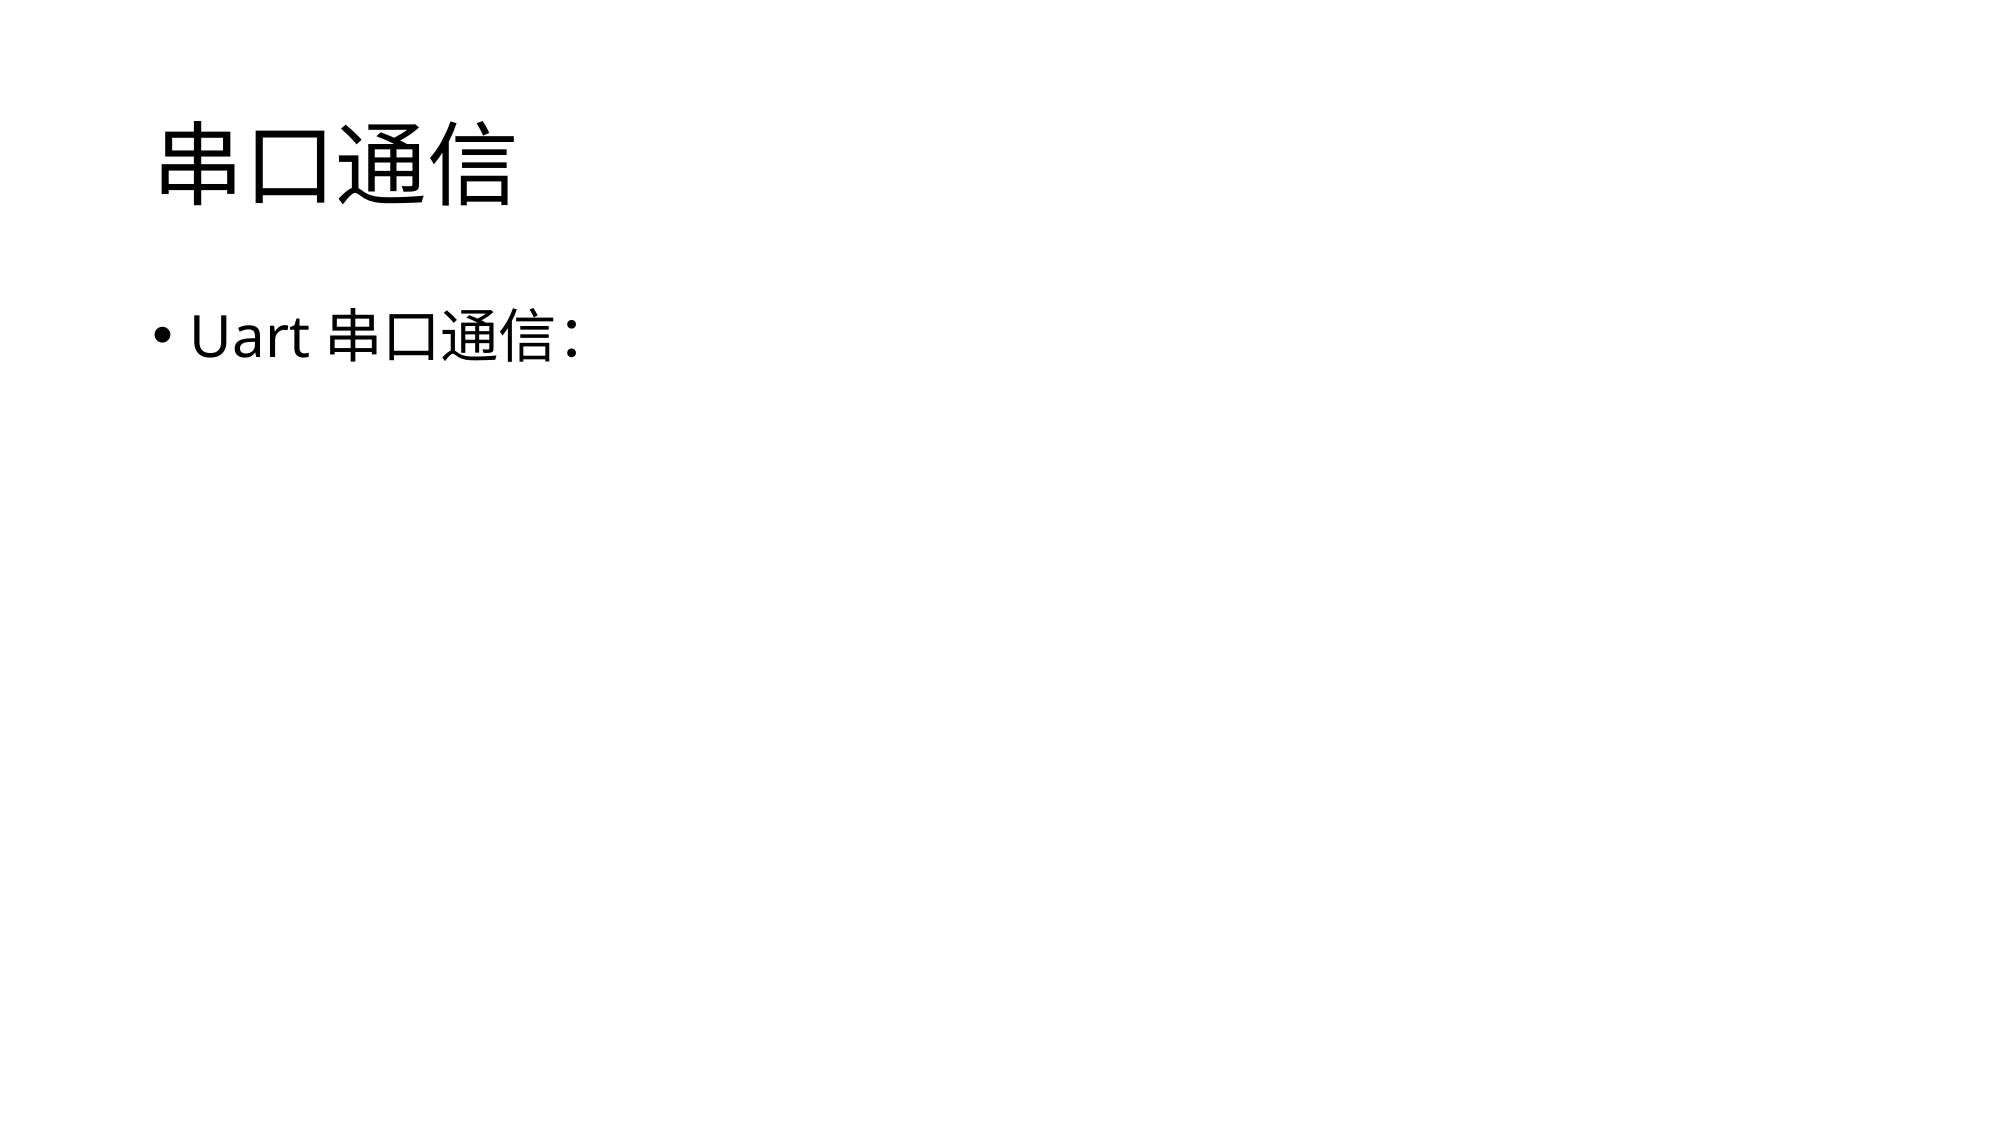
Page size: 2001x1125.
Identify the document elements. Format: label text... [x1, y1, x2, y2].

list Uart串口通信： [137, 299, 1863, 1014]
title 串口通信 [137, 59, 1863, 278]
